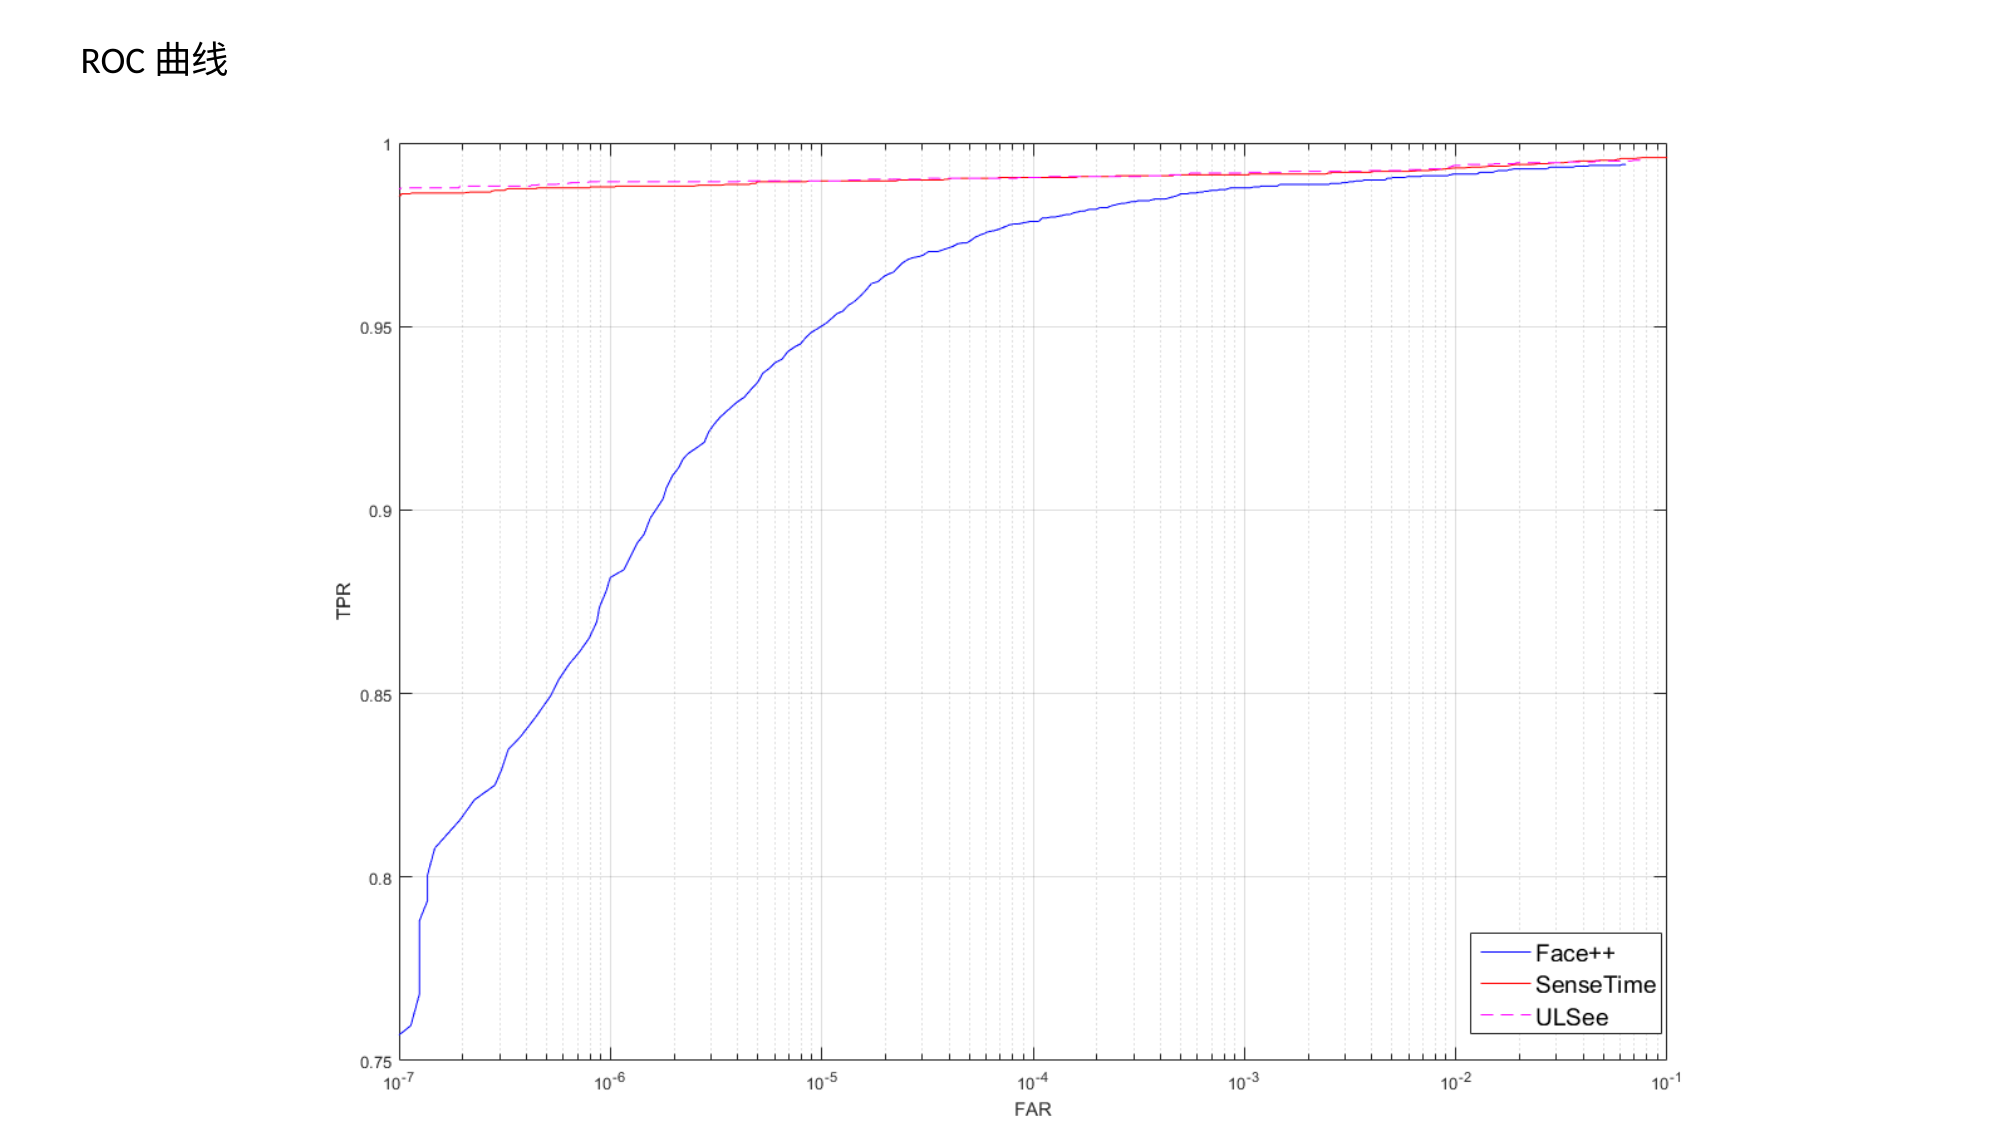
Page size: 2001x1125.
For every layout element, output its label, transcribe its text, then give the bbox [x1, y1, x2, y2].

text_box ROC曲线 [65, 28, 245, 89]
picture [187, 128, 1823, 1125]
